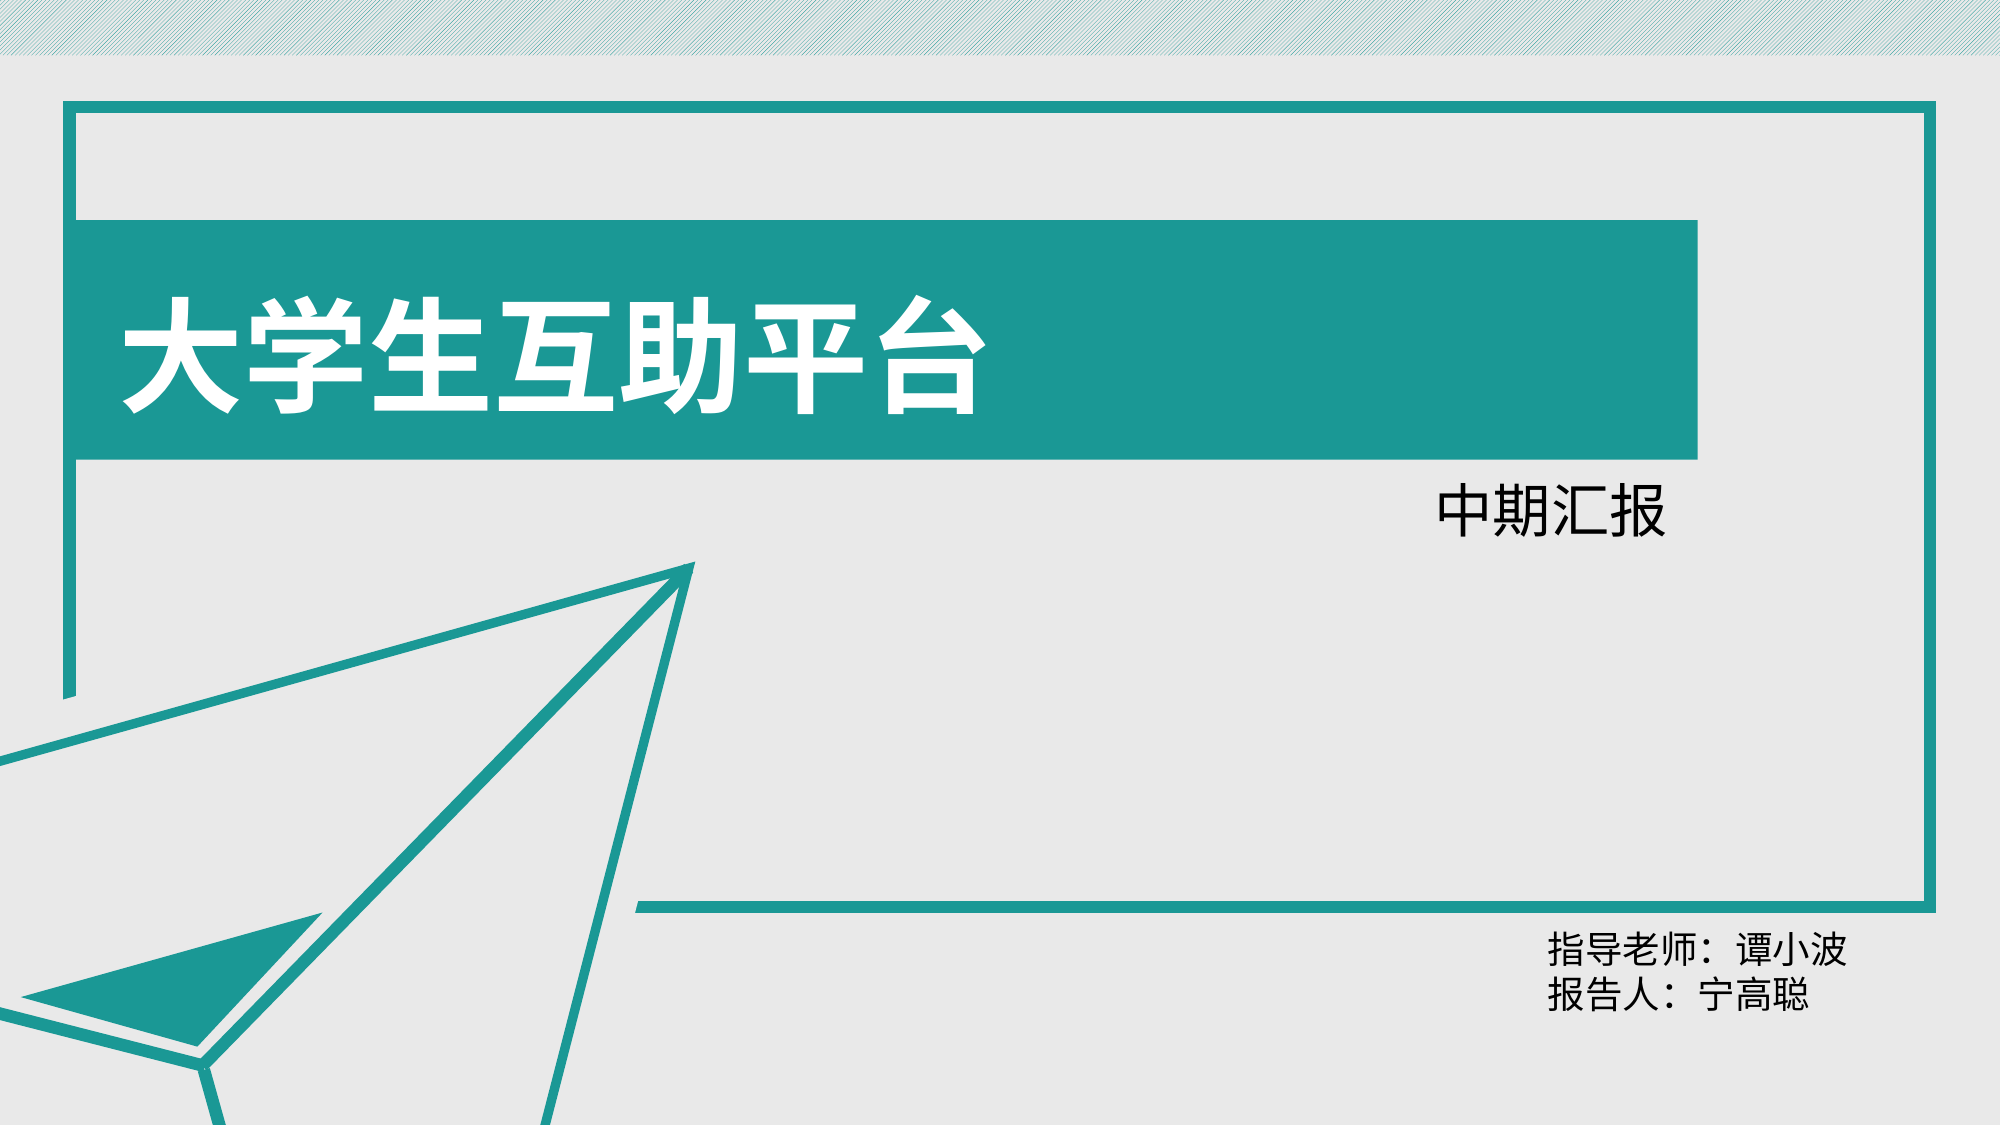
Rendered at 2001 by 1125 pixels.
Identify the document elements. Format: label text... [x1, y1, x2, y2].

text_box 指导老师：谭小波 报告人：宁高聪 [1532, 918, 1931, 1023]
text_box 中期汇报 [1420, 467, 1683, 552]
text_box 大学生互助平台 [103, 271, 1009, 437]
text_box [69, 219, 1699, 461]
